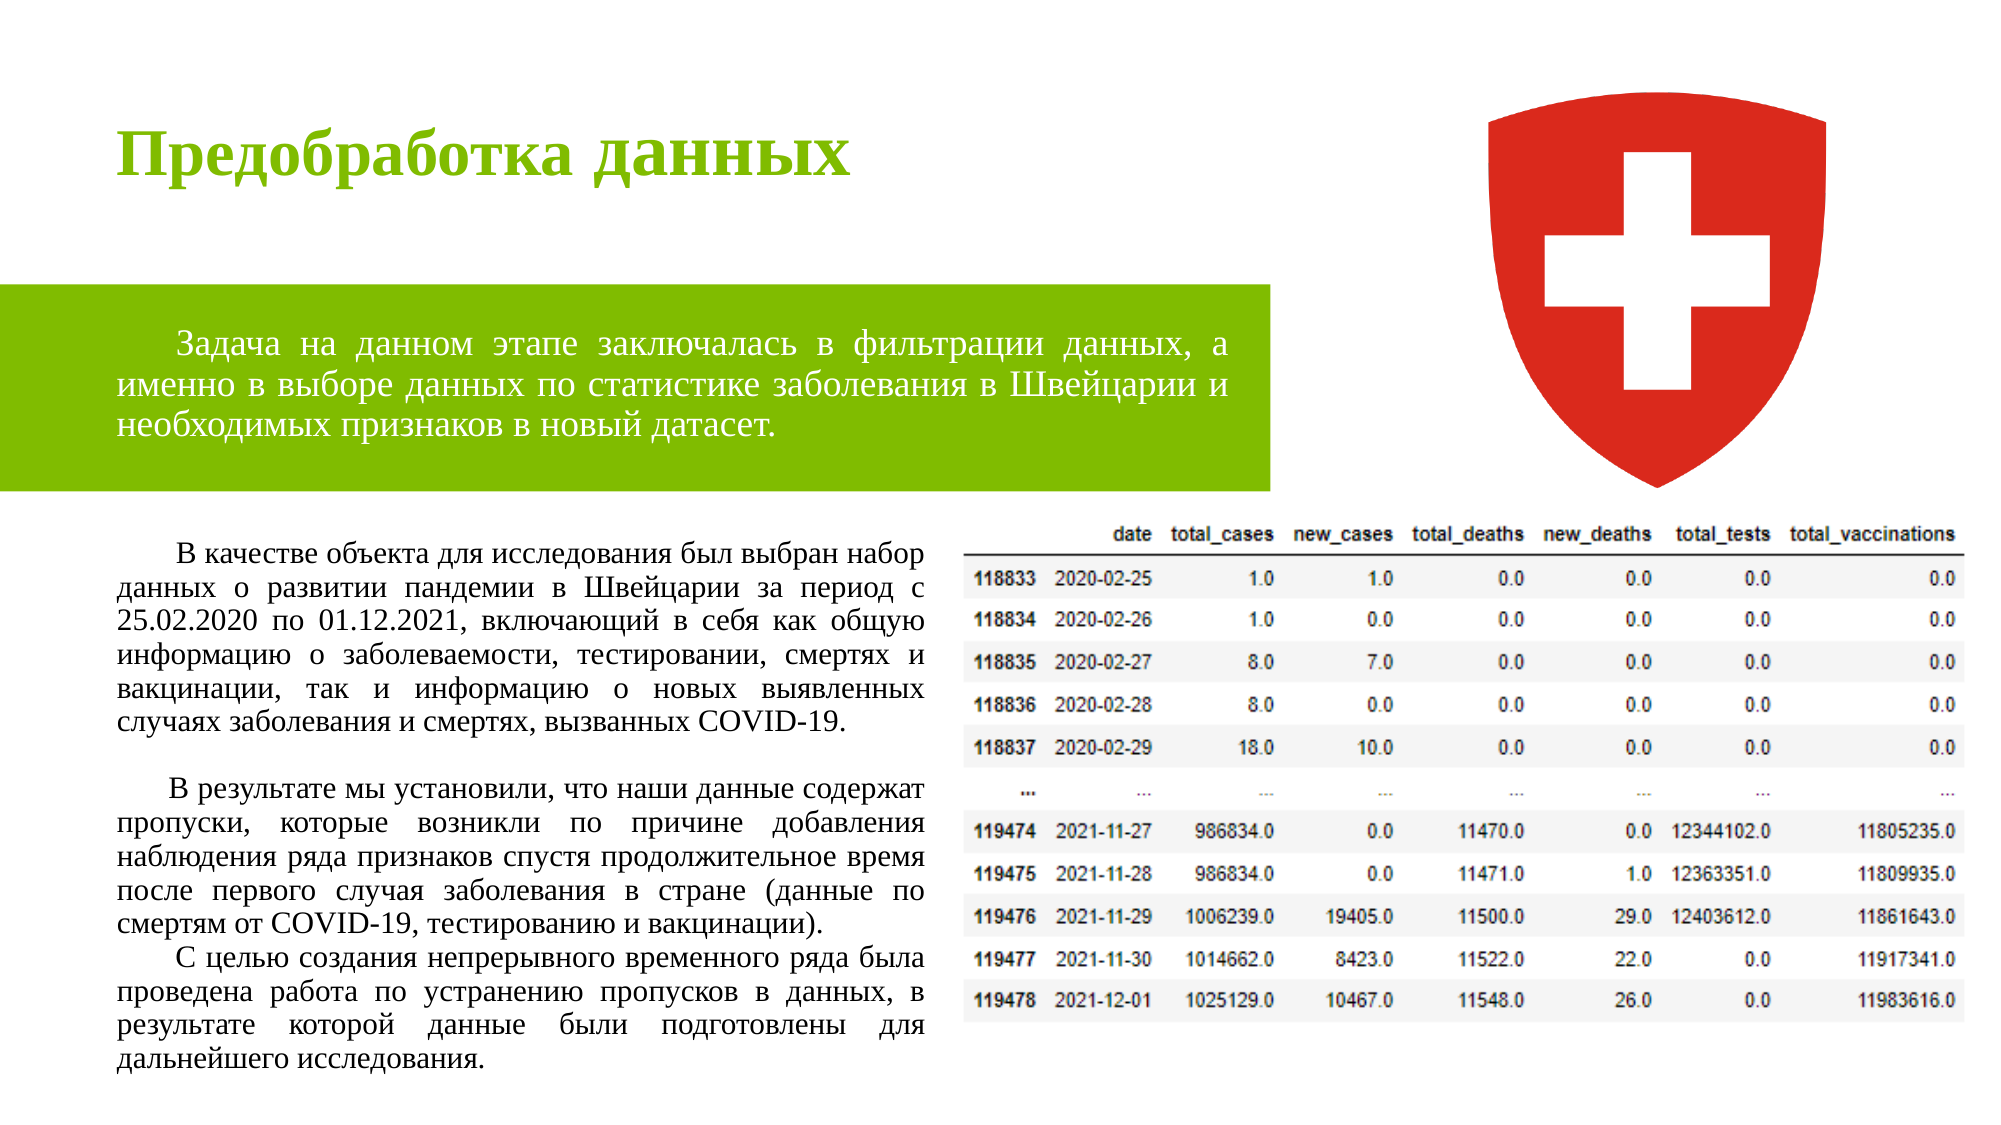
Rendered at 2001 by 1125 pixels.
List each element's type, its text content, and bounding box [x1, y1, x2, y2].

picture [940, 90, 1987, 1095]
text_box Задача на данном этапе заключалась в фильтрации данных, а именно в выборе данных по статистике заболевания в Швейцарии и необходимых признаков в новый датасет. [101, 315, 1245, 474]
title Предобработка данных [101, 103, 1045, 200]
list В качестве объекта для исследования был выбран набор данных о развитии пандемии в Швейцарии за период с 25.02.2020 по 01.12.2021, включающий в себя как общую информацию о заболеваемости, тестировании, смертях и вакцинации, так и информацию о новых выявленных случаях заболевания и смертях, вызванных COVID-19. В результате мы установили, что наши данные содержат пропуски, которые возникли по причине добавления наблюдения ряда признаков спустя продолжительное время после первого случая заболевания в стране (данные по смертям от COVID-19, тестированию и вакцинации). С целью создания непрерывного временного ряда была проведена работа по устранению пропусков в данных, в результате которой данные были подготовлены для дальнейшего исследования. [101, 528, 936, 1098]
